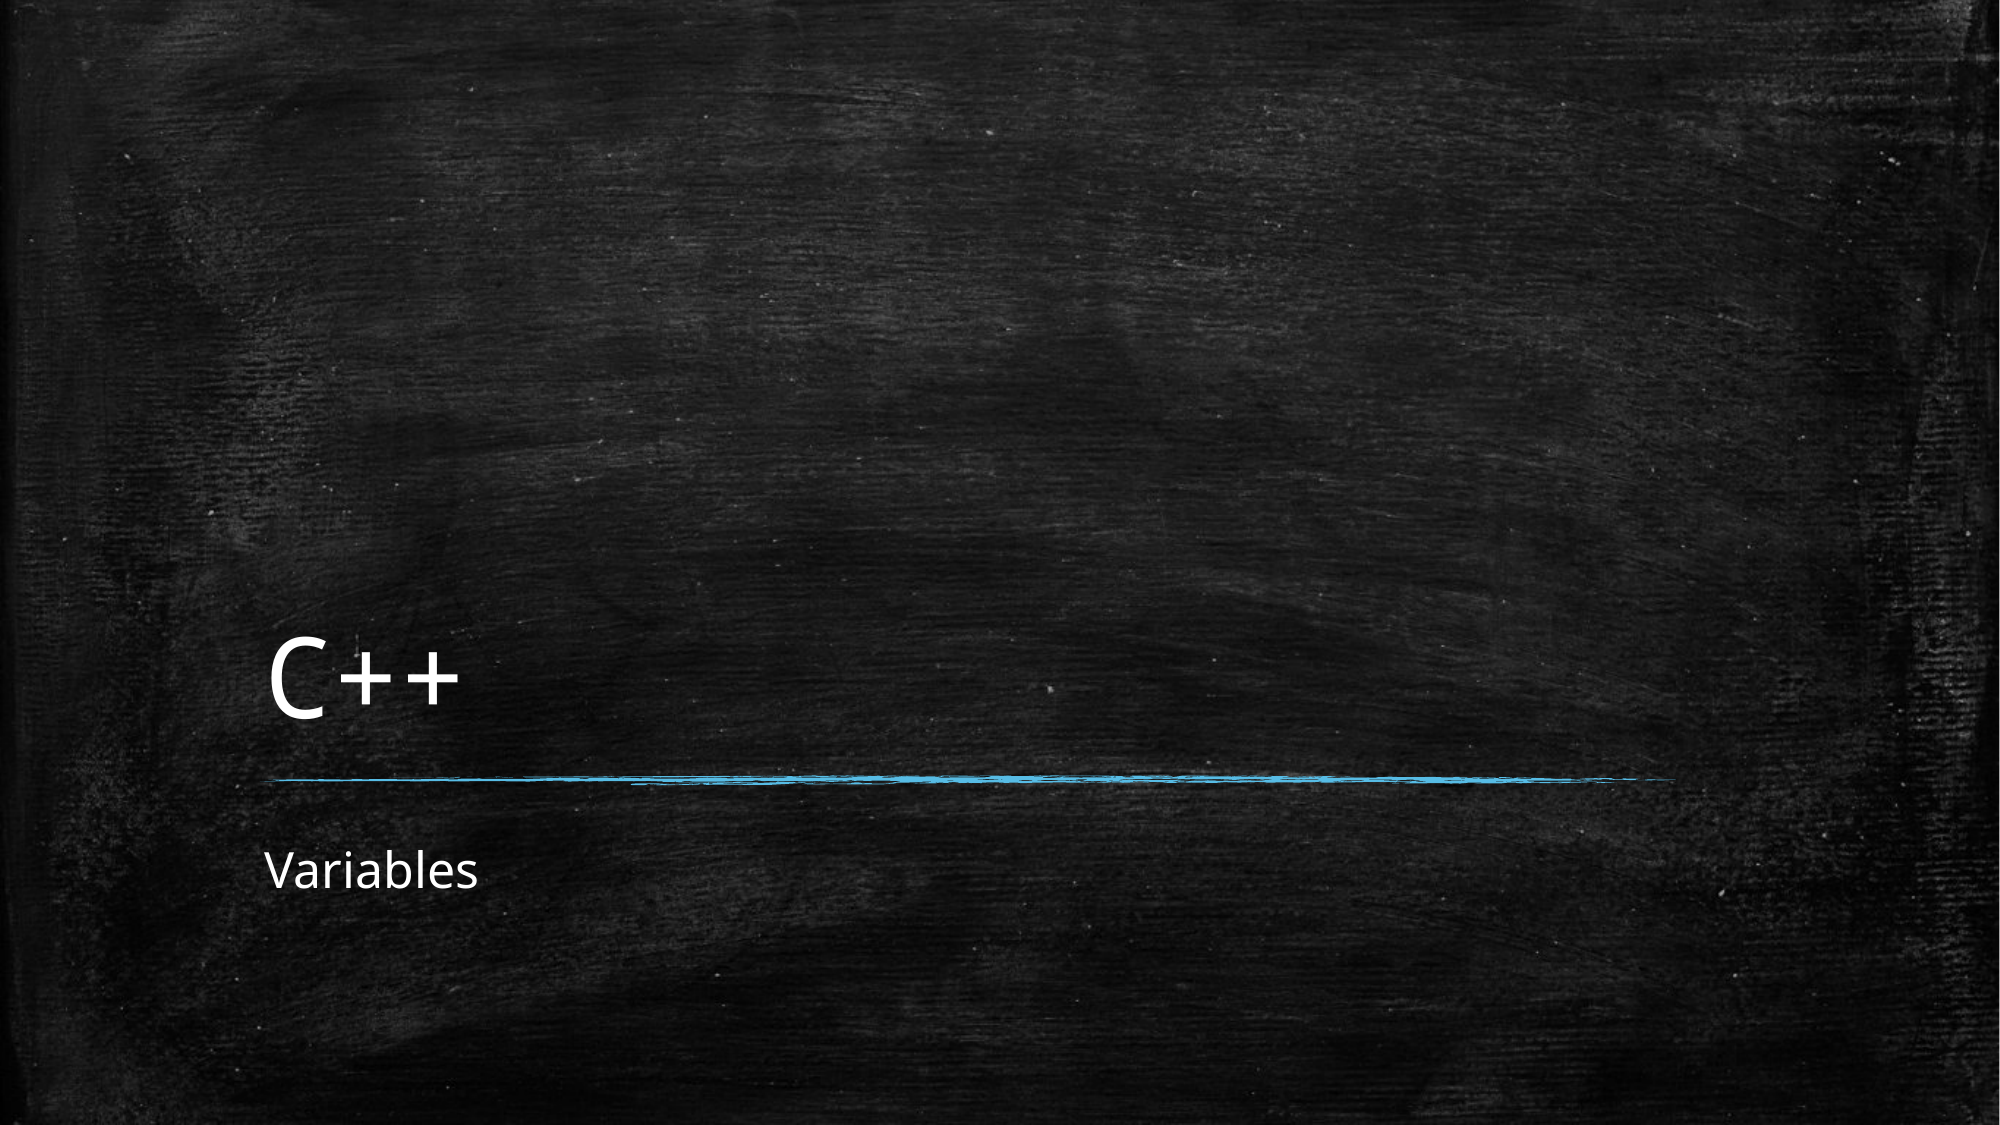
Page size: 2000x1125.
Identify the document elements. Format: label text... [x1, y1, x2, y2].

title C++ [249, 312, 1750, 750]
subtitle Variables [249, 837, 1750, 1013]
